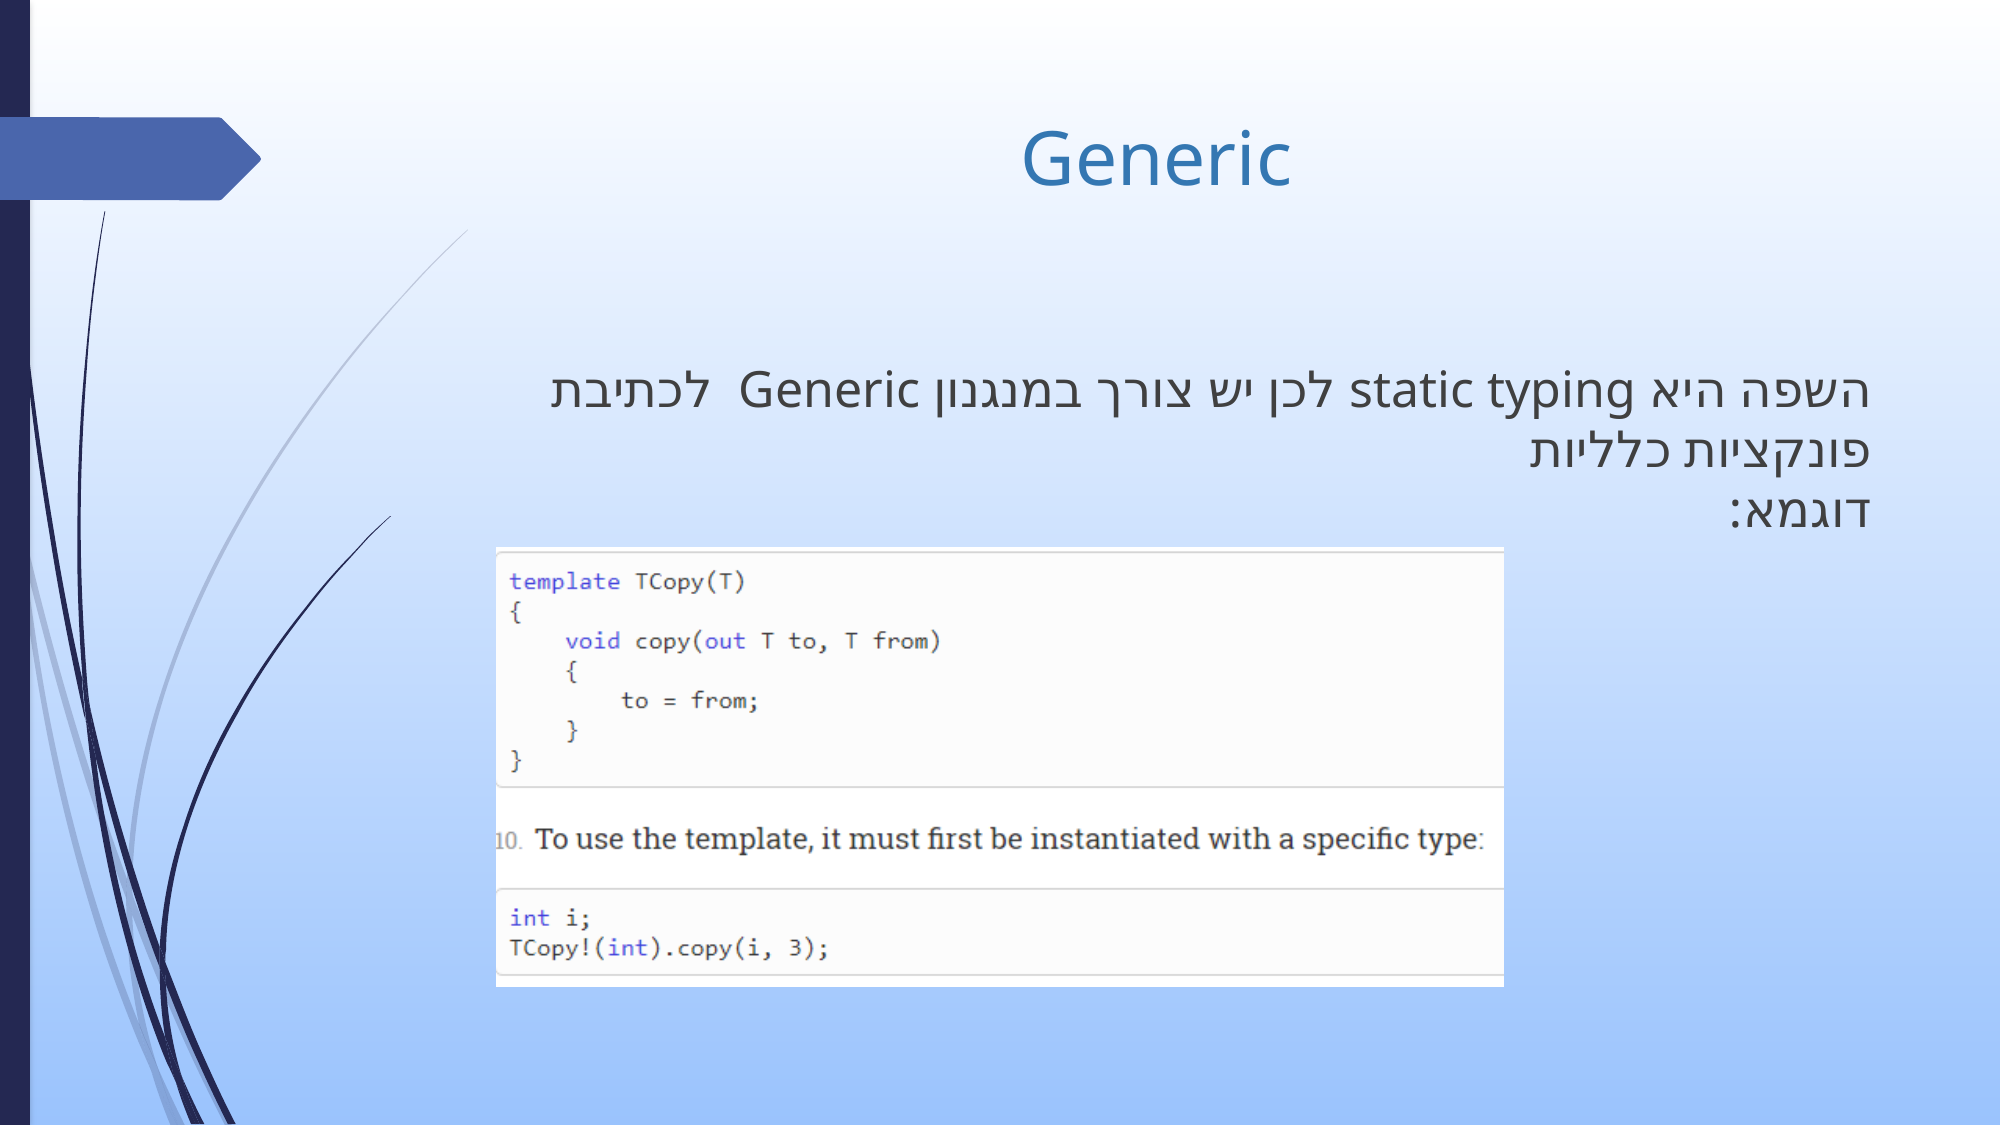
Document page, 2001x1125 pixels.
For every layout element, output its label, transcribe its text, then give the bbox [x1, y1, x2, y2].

list השפה היא static typing לכן יש צורך במנגנון Generic לכתיבת פונקציות כלליות דוגמא: [424, 350, 1888, 970]
title Generic [425, 102, 1888, 313]
picture [496, 547, 1504, 988]
